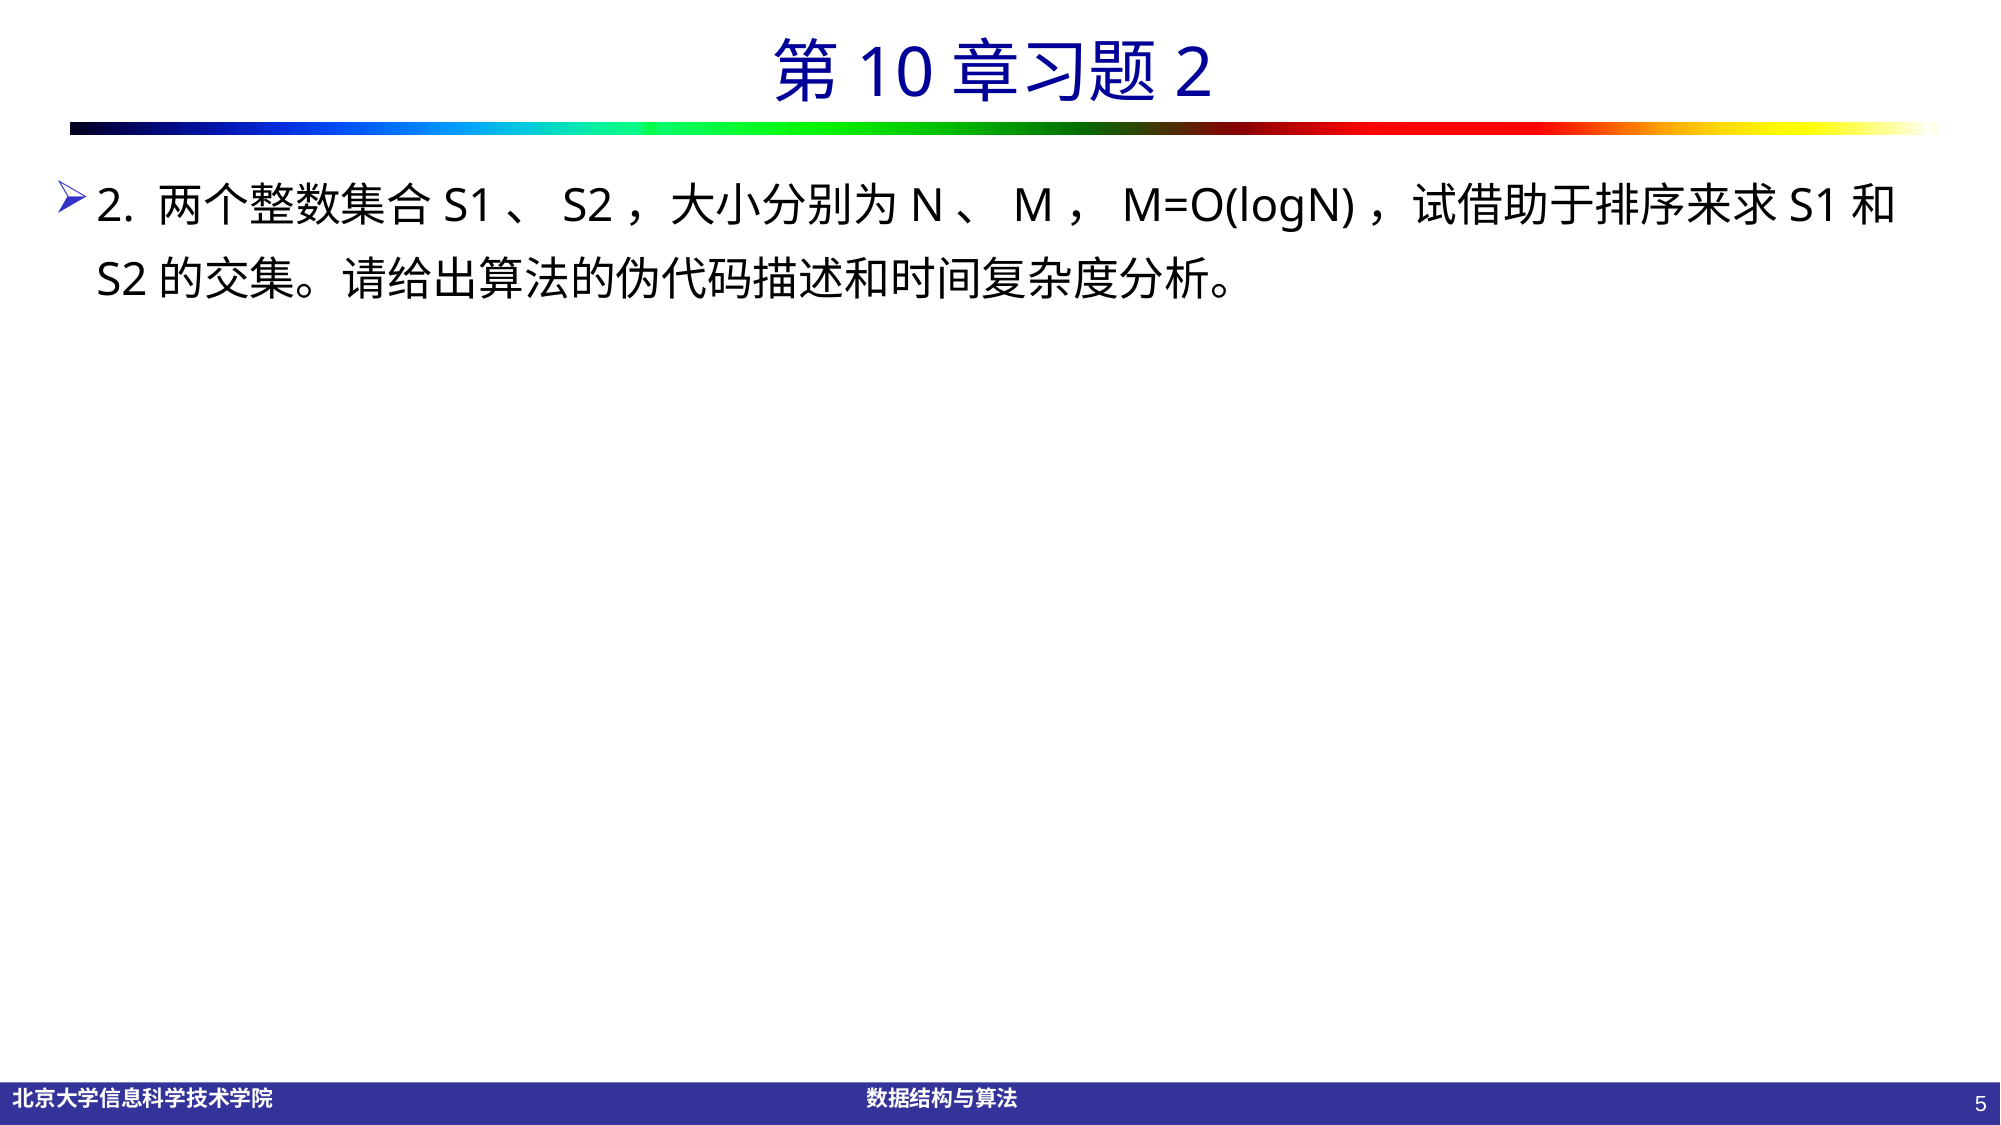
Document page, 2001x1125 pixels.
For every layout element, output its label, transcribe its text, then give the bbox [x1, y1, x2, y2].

title 第10章习题2 [0, 0, 2000, 138]
list 2. 两个整数集合S1、S2，大小分别为N、M，M=O(logN)，试借助于排序来求S1和S2的交集。请给出算法的伪代码描述和时间复杂度分析。 [39, 148, 1961, 1059]
slide_number 5 [1535, 1081, 2000, 1125]
